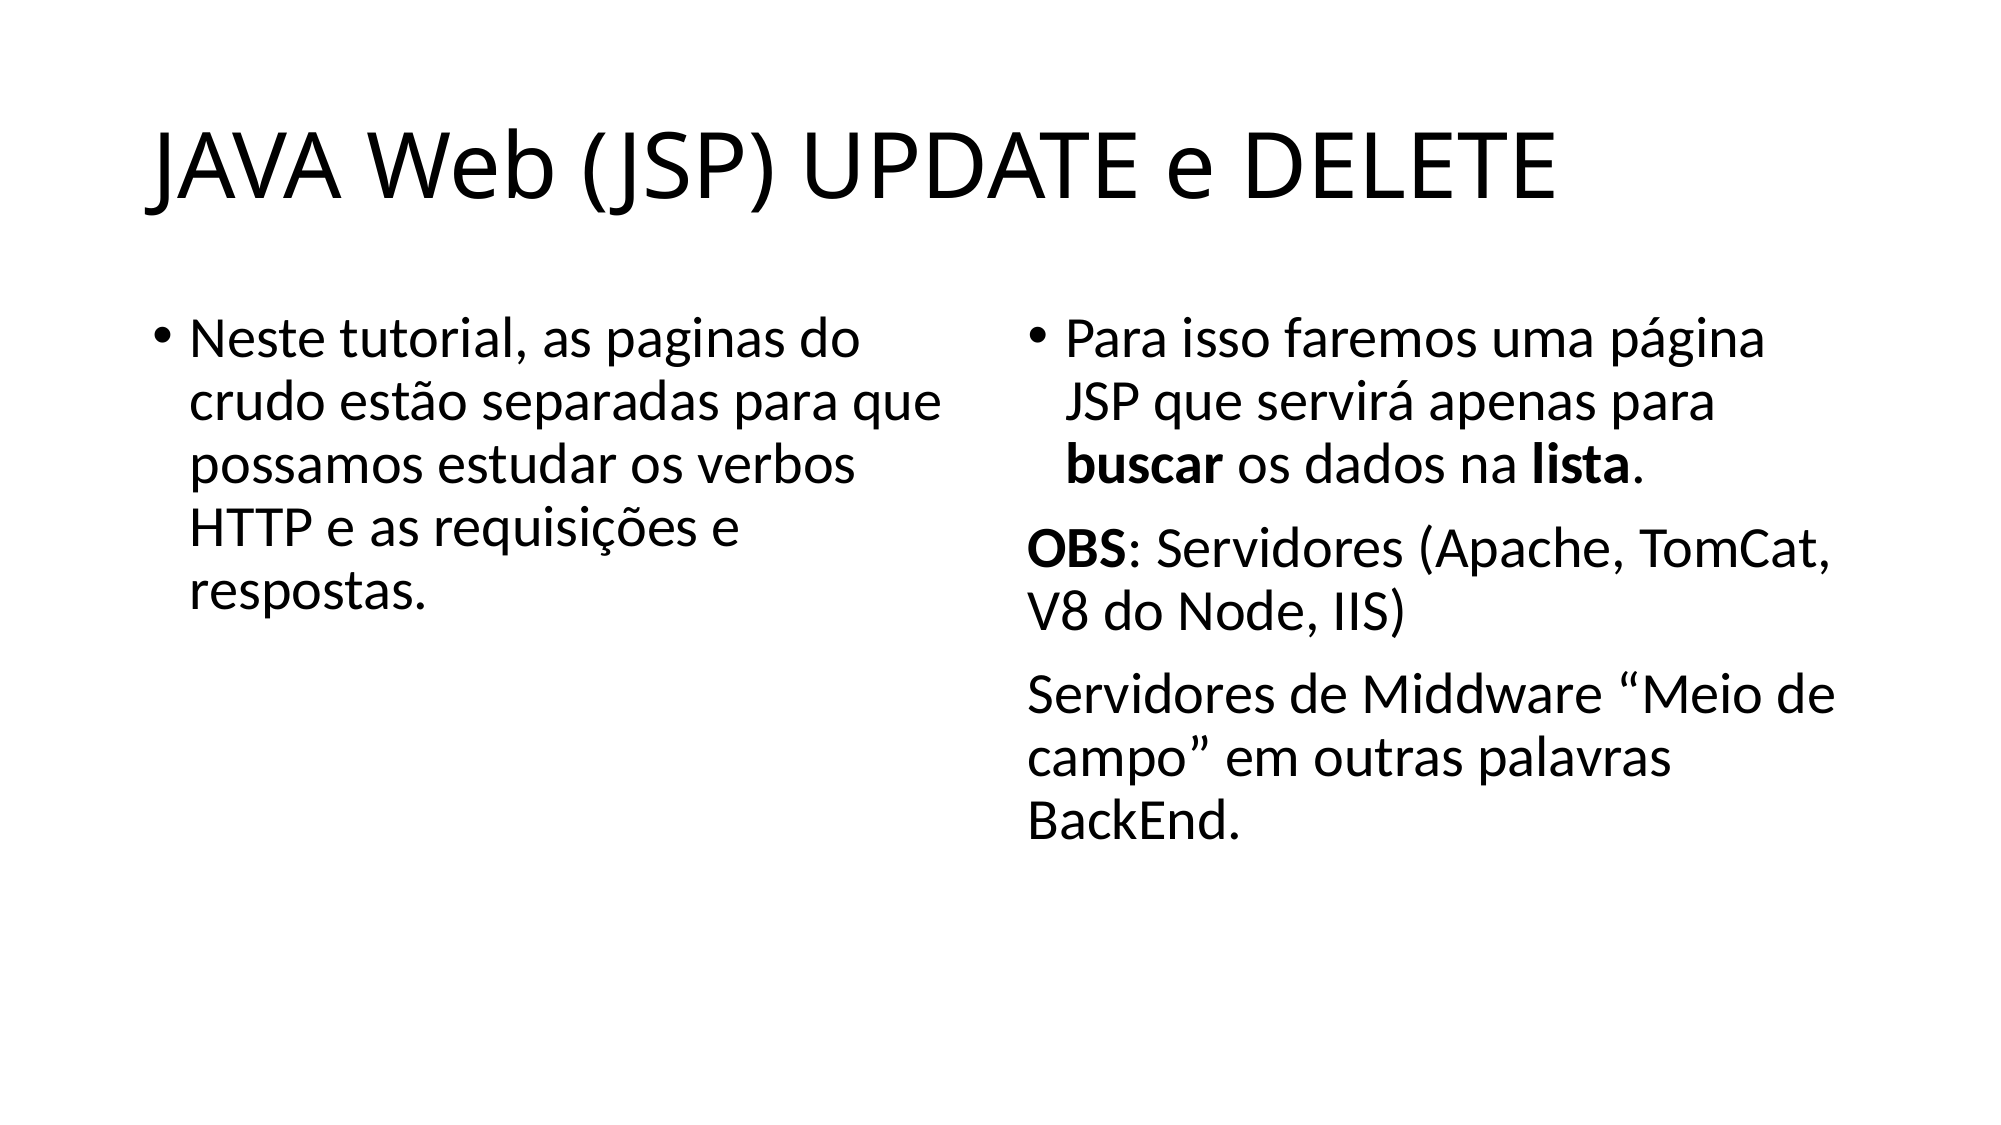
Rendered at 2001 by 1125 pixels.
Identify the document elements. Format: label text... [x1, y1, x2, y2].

list Neste tutorial, as paginas do crudo estão separadas para que possamos estudar os verbos HTTP e as requisições e respostas. [137, 299, 988, 1014]
list Para isso faremos uma página JSP que servirá apenas para buscar os dados na lista. OBS: Servidores (Apache, TomCat, V8 do Node, IIS) Servidores de Middware “Meio de campo” em outras palavras BackEnd. [1012, 299, 1863, 1014]
title JAVA Web (JSP) UPDATE e DELETE [137, 59, 1863, 278]
